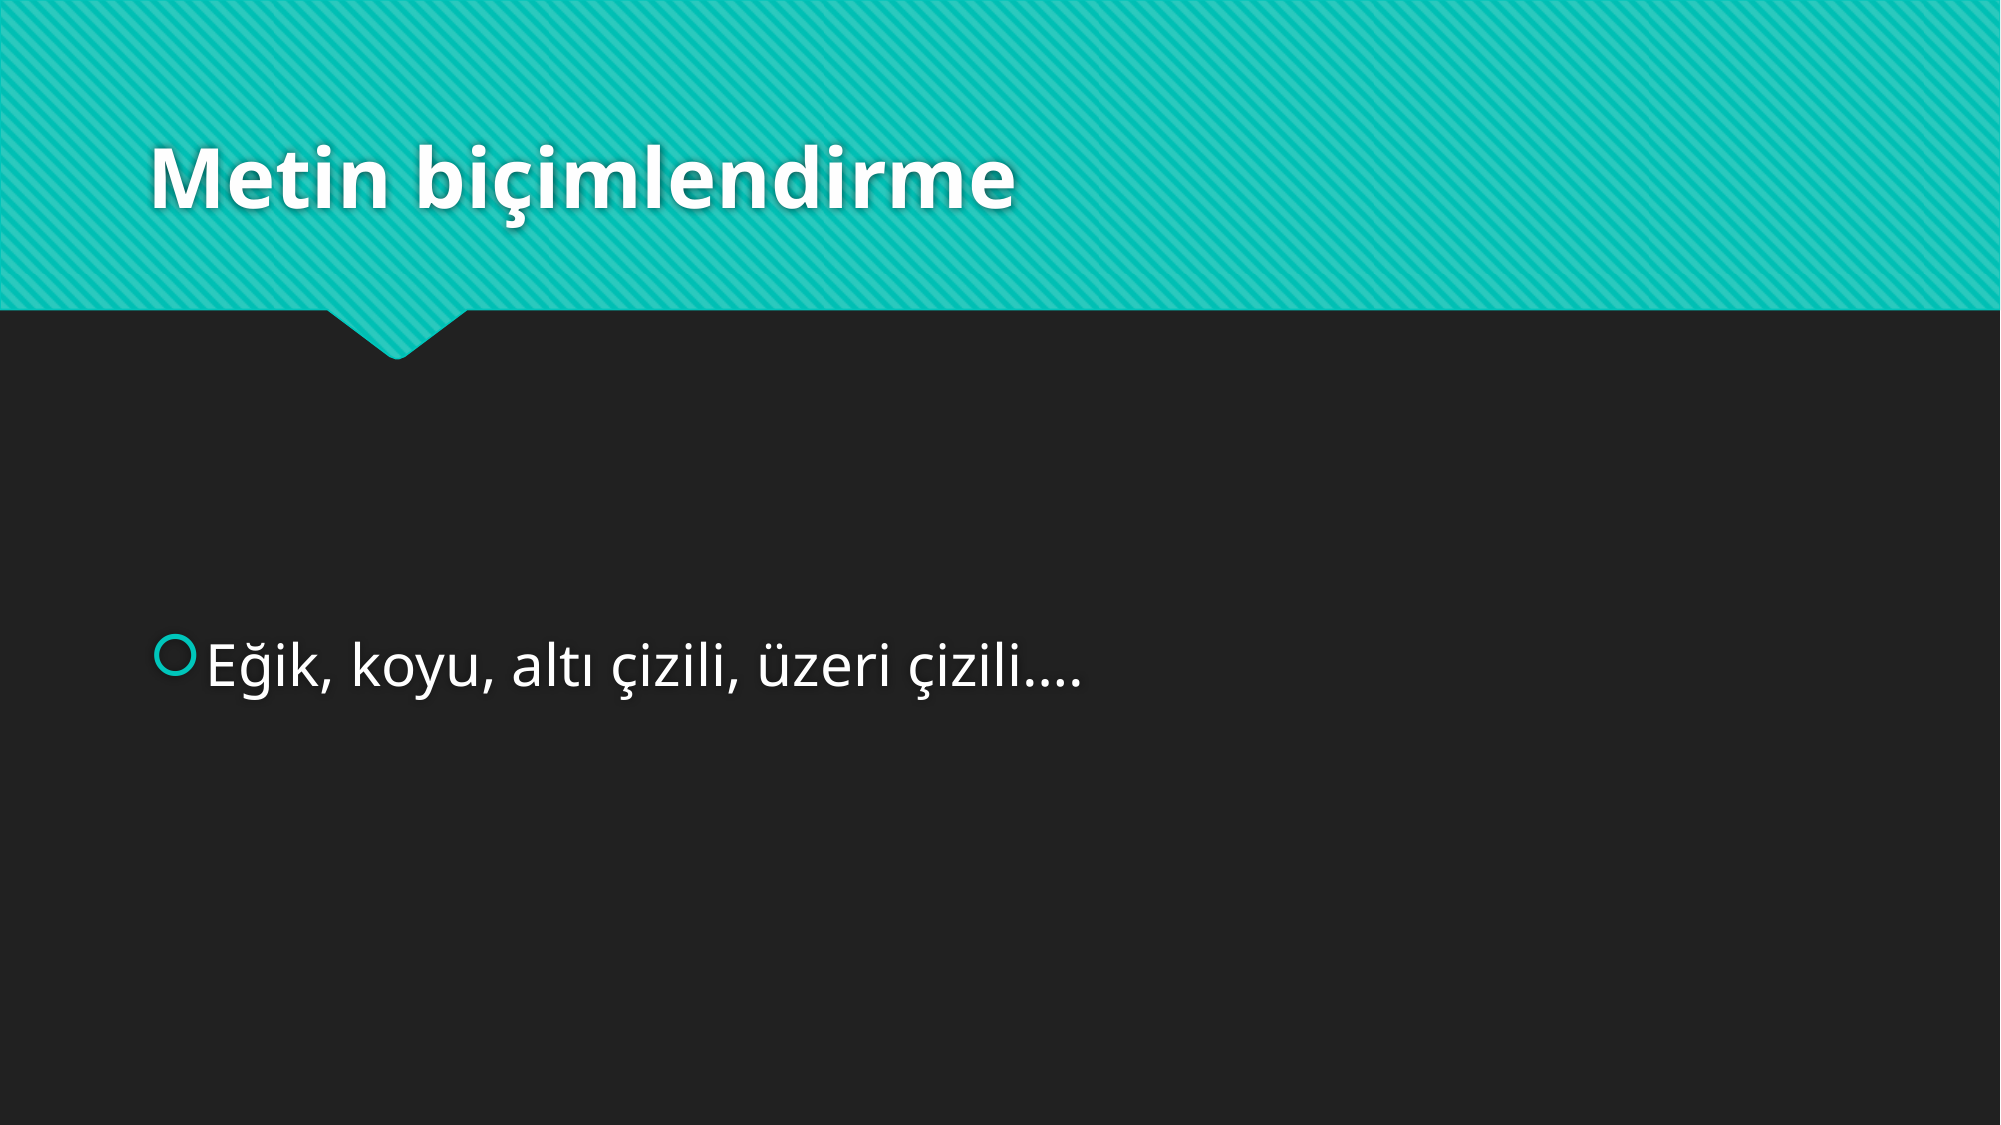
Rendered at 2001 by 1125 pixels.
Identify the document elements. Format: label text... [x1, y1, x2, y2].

list Eğik, koyu, altı çizili, üzeri çizili…. [134, 364, 1866, 962]
title Metin biçimlendirme [132, 73, 1868, 233]
